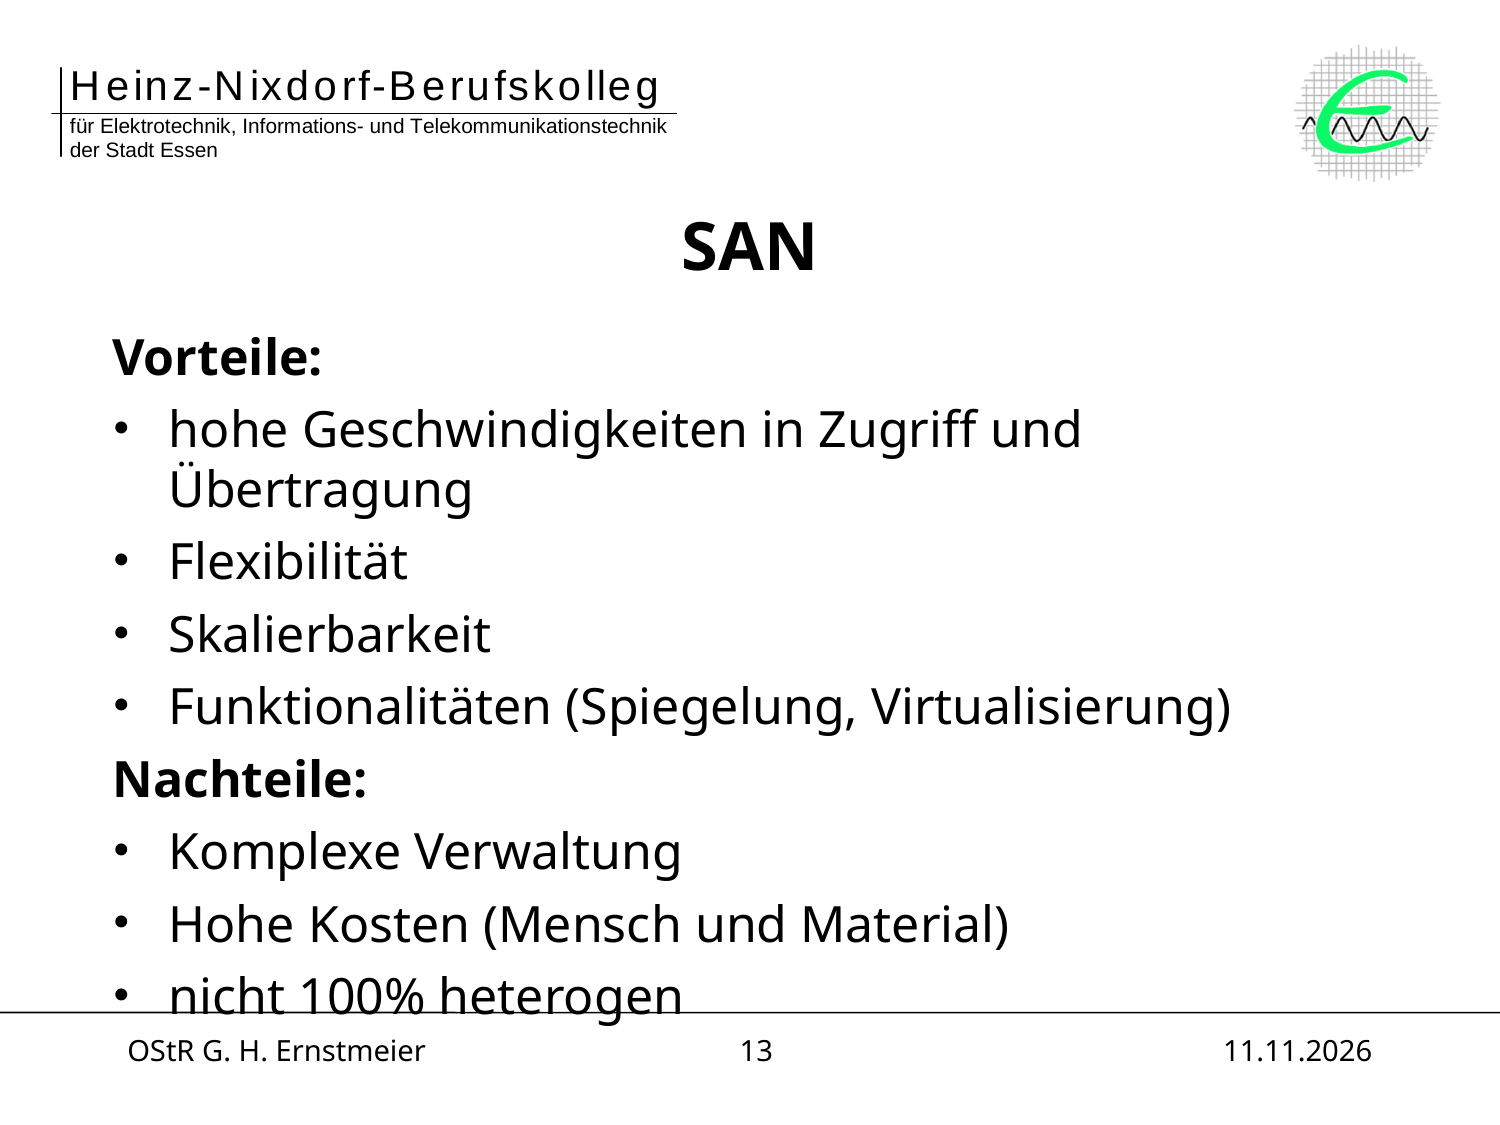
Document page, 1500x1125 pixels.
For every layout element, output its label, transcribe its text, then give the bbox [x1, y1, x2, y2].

title SAN [112, 156, 1388, 324]
footer OStR G. H. Ernstmeier [112, 1025, 588, 1101]
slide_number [1074, 1025, 1388, 1101]
list Vorteile: hohe Geschwindigkeiten in Zugriff und Übertragung Flexibilität Skalierbarkeit Funktionalitäten (Spiegelung, Virtualisierung) Nachteile: Komplexe Verwaltung Hohe Kosten (Mensch und Material) nicht 100% heterogen [112, 324, 1388, 1000]
picture [1287, 37, 1448, 187]
slide_number 13 [600, 1025, 913, 1101]
